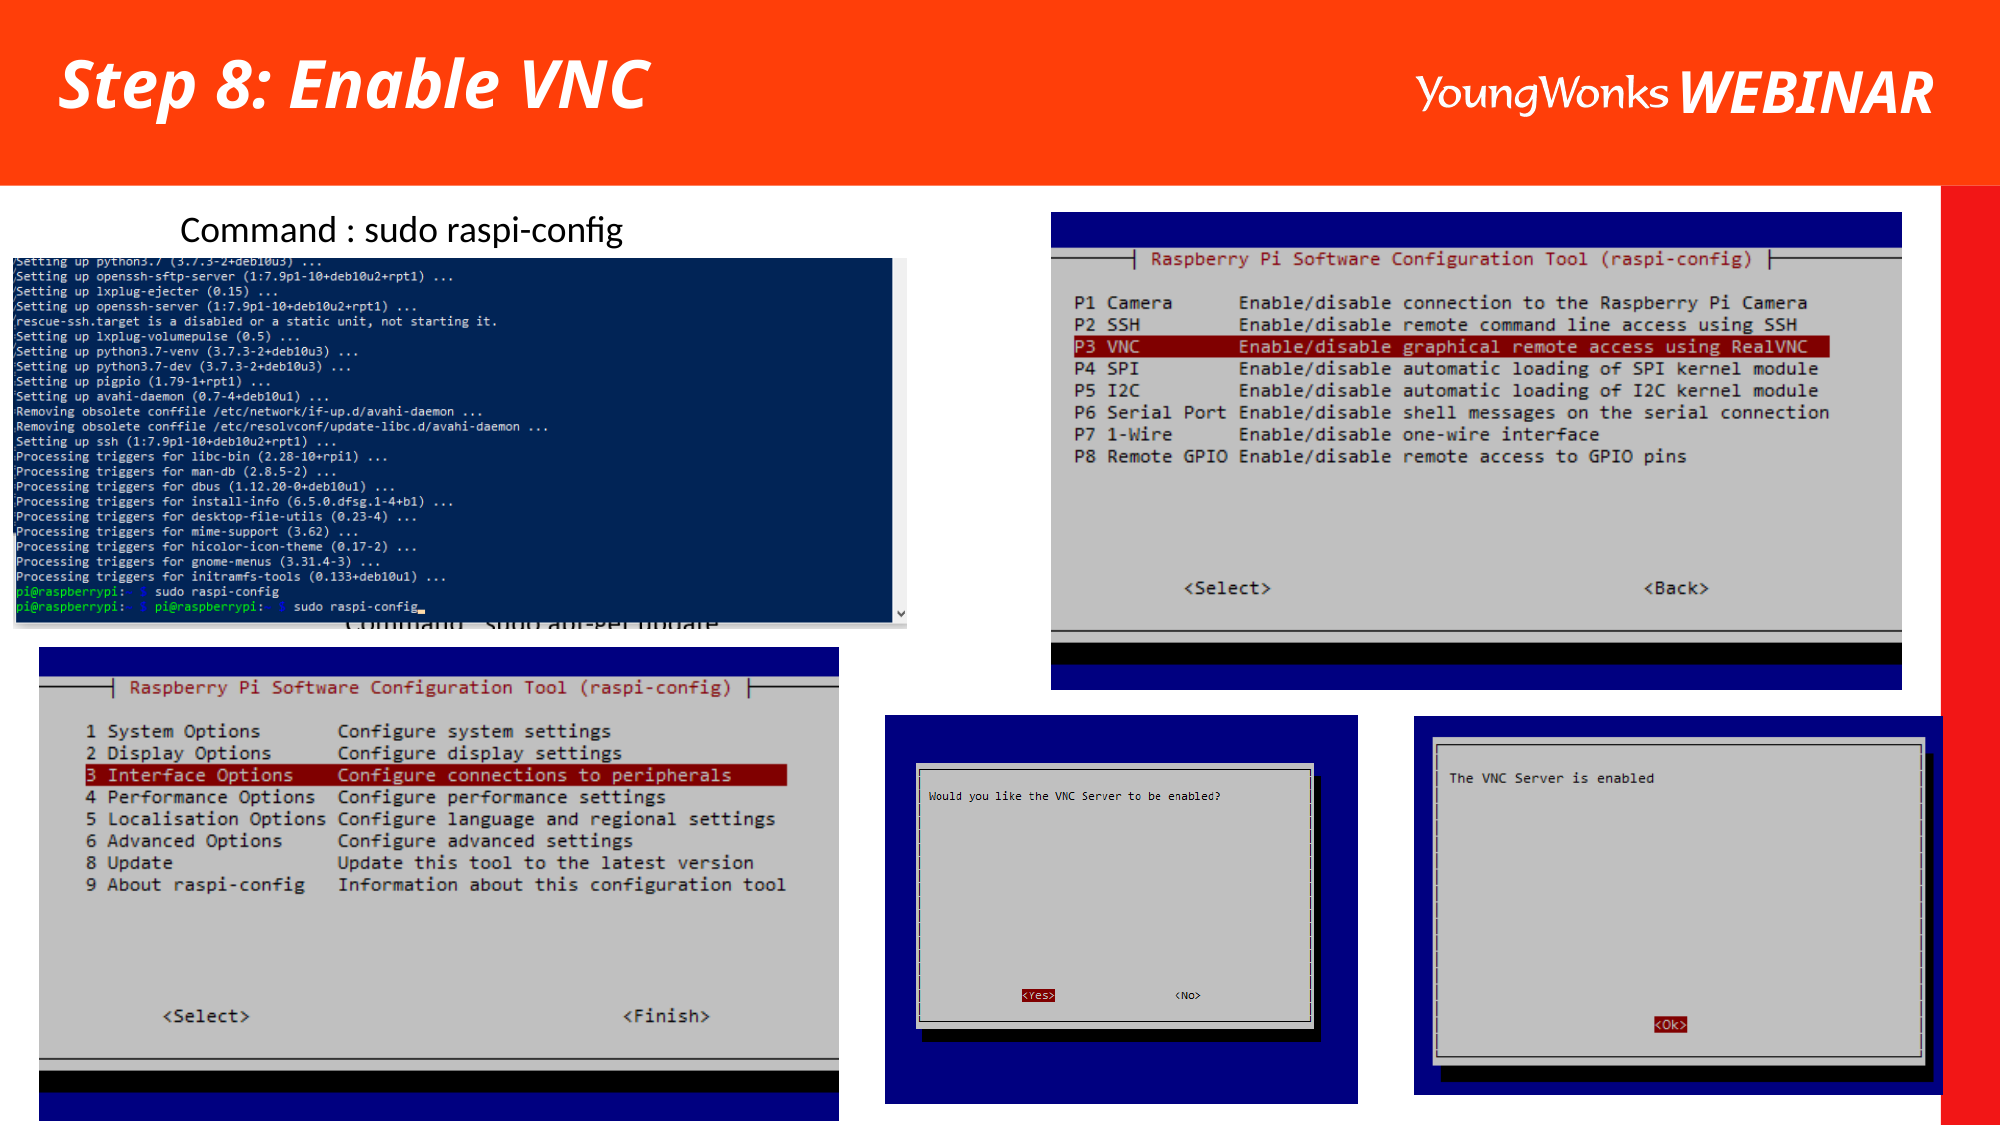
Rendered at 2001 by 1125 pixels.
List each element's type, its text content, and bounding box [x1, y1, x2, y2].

text_box WEBINAR [1662, 47, 1957, 133]
text_box Step 8: Enable VNC [43, 34, 1428, 129]
picture [39, 647, 839, 1121]
text_box Command : sudo raspi-config [165, 197, 1166, 258]
picture [1414, 64, 1669, 121]
picture [1414, 716, 1943, 1095]
picture [1051, 212, 1902, 690]
text_box [0, 0, 2000, 187]
text_box [1940, 185, 2000, 1125]
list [13, 258, 907, 630]
picture [885, 715, 1358, 1104]
